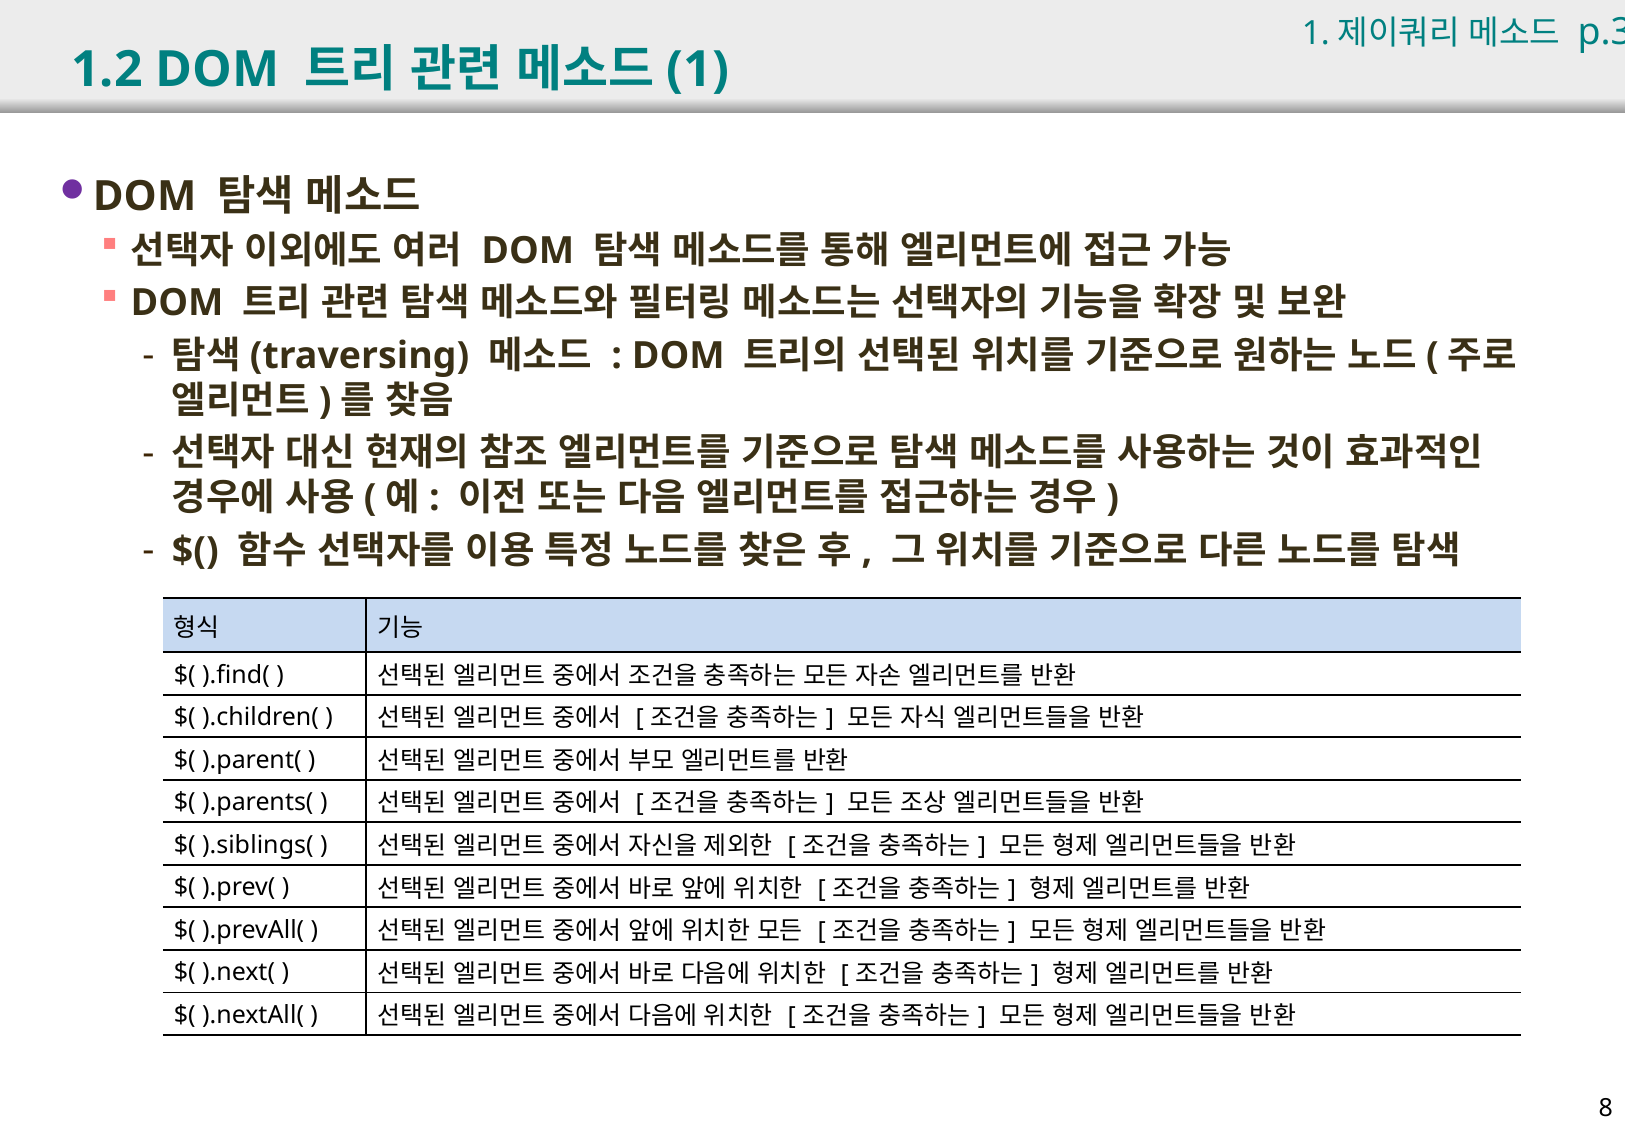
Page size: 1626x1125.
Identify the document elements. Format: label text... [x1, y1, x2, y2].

text_box 1.제이쿼리 메소드 p.369 [1286, 0, 1625, 60]
table_cell 선택된 엘리먼트 중에서 바로 앞에 위치한 [조건을 충족하는] 형제 엘리먼트를 반환 [367, 866, 1521, 906]
table_cell 선택된 엘리먼트 중에서 조건을 충족하는 모든 자손 엘리먼트를 반환 [367, 653, 1521, 694]
table_cell 선택된 엘리먼트 중에서 자신을 제외한 [조건을 충족하는] 모든 형제 엘리먼트들을 반환 [367, 823, 1521, 864]
list DOM 탐색 메소드 선택자 이외에도 여러 DOM 탐색 메소드를 통해 엘리먼트에 접근 가능 DOM 트리 관련 탐색 메소드와 필터링 메소드는 선택자의 기능을 확장 및 보완 탐색(traversing) 메소드 : DOM 트리의 선택된 위치를 기준으로 원하는 노드(주로 엘리먼트)를 찾음 선택자 대신 현재의 참조 엘리먼트를 기준으로 탐색 메소드를 사용하는 것이 효과적인 경우에 사용(예: 이전 또는 다음 엘리먼트를 접근하는 경우) $() 함수 선택자를 이용 특정 노드를 찾은 후, 그 위치를 기준으로 다른 노드를 탐색 [44, 160, 1593, 1095]
table_cell 선택된 엘리먼트 중에서 [조건을 충족하는] 모든 조상 엘리먼트들을 반환 [367, 781, 1521, 821]
table_cell $( ).parent( ) [163, 738, 365, 779]
table_cell 선택된 엘리먼트 중에서 바로 다음에 위치한 [조건을 충족하는] 형제 엘리먼트를 반환 [367, 951, 1521, 992]
table_cell $( ).siblings( ) [163, 823, 365, 864]
table_cell 선택된 엘리먼트 중에서 부모 엘리먼트를 반환 [367, 738, 1521, 779]
table_header 기능 [367, 599, 1521, 651]
table_cell $( ).children( ) [163, 696, 365, 736]
table_cell 선택된 엘리먼트 중에서 다음에 위치한 [조건을 충족하는] 모든 형제 엘리먼트들을 반환 [367, 993, 1521, 1034]
table_header 형식 [163, 599, 365, 651]
table_cell $( ).prev( ) [163, 866, 365, 906]
title 1.2 DOM 트리 관련 메소드(1) [56, 18, 1545, 115]
table_cell $( ).find( ) [163, 653, 365, 694]
table_cell $( ).prevAll( ) [163, 908, 365, 949]
table_cell $( ).nextAll( ) [163, 993, 365, 1034]
table_cell $( ).next( ) [163, 951, 365, 992]
table_cell $( ).parents( ) [163, 781, 365, 821]
table_cell 선택된 엘리먼트 중에서 [조건을 충족하는] 모든 자식 엘리먼트들을 반환 [367, 696, 1521, 736]
table_cell 선택된 엘리먼트 중에서 앞에 위치한 모든 [조건을 충족하는] 모든 형제 엘리먼트들을 반환 [367, 908, 1521, 949]
